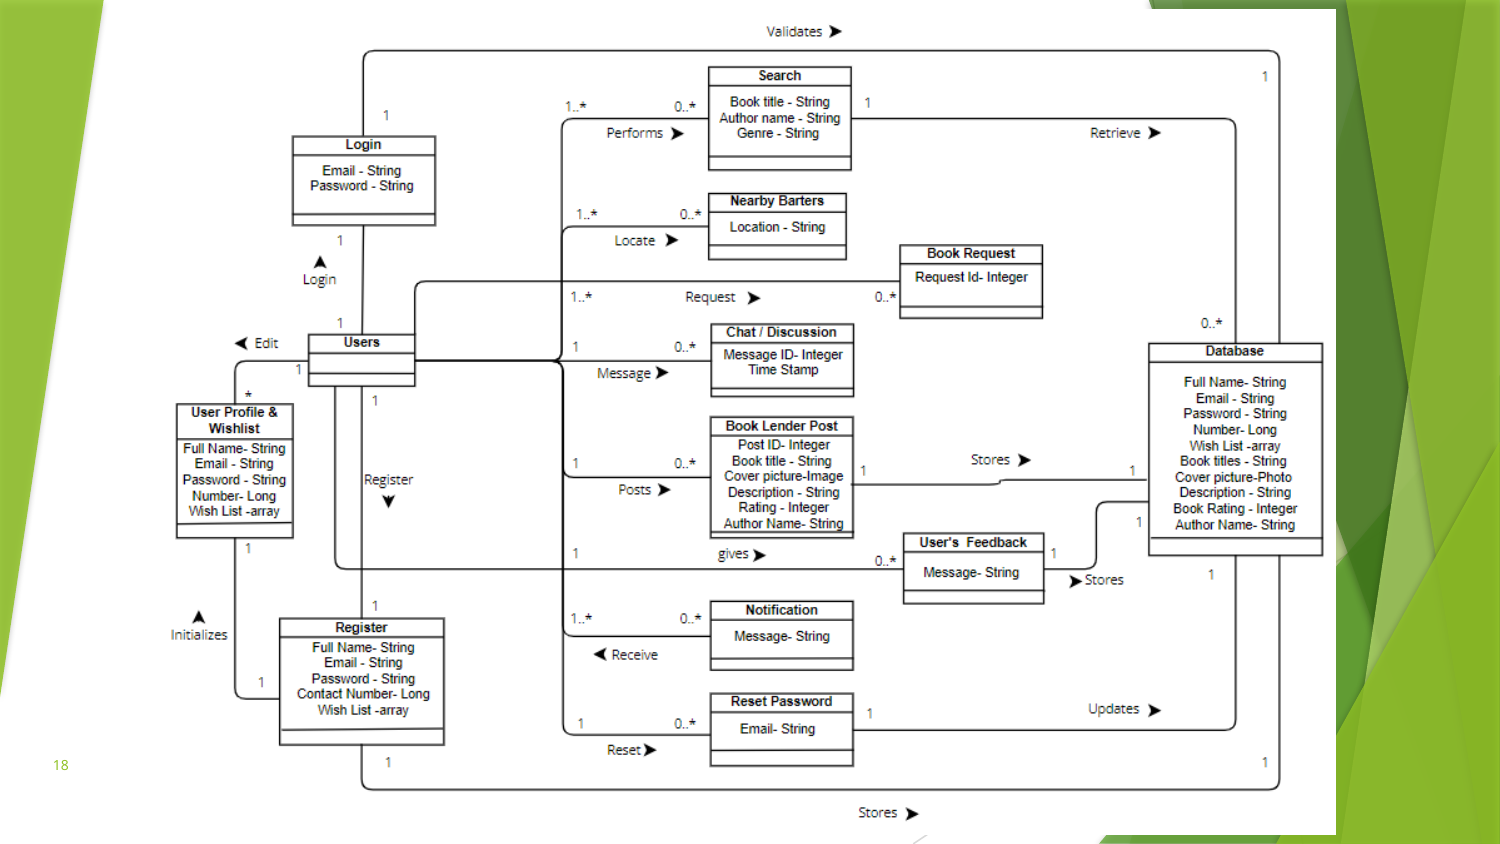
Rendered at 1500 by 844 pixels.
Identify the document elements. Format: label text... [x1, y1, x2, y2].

slide_number 18 [0, 743, 84, 789]
picture [163, 8, 1337, 835]
